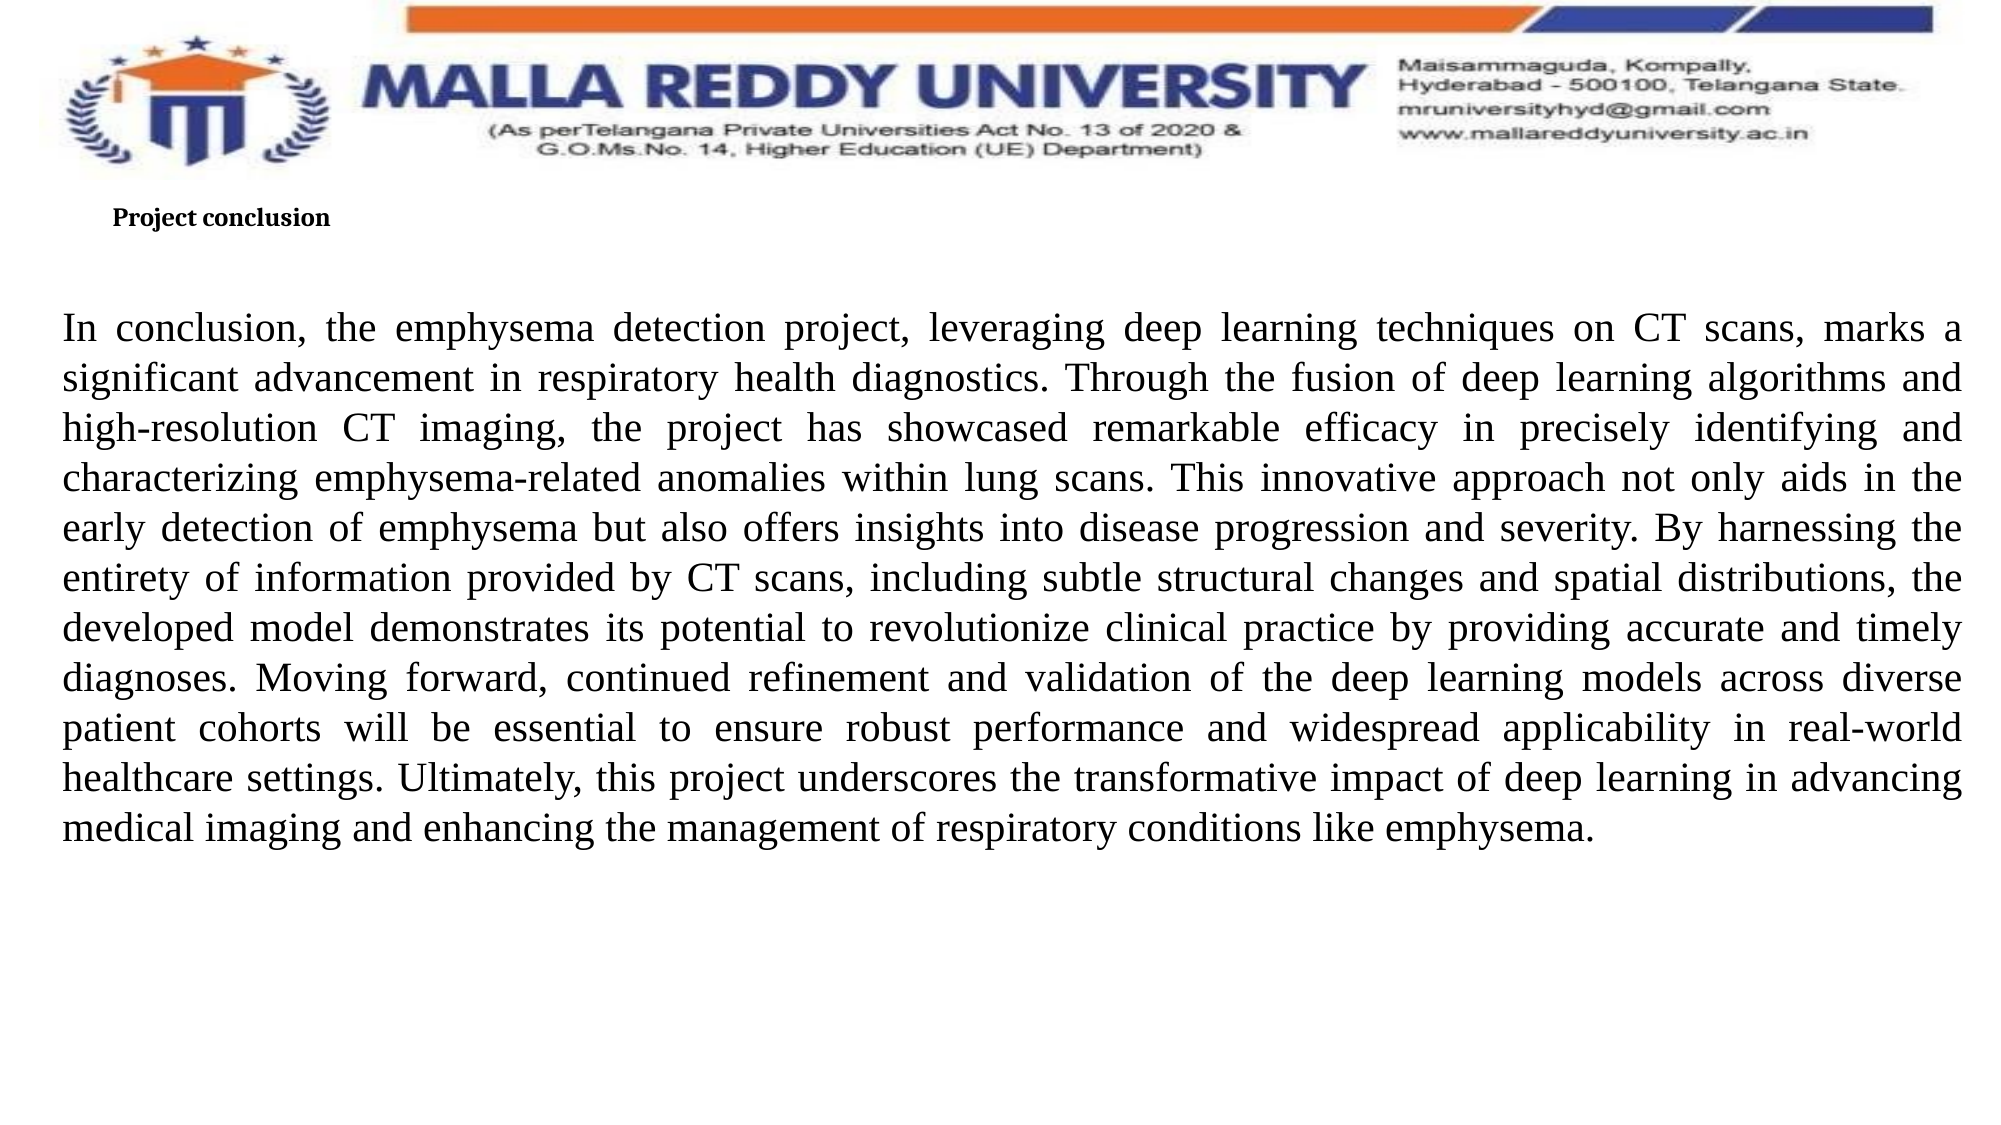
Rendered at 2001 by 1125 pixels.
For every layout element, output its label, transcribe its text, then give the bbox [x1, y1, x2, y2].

list In conclusion, the emphysema detection project, leveraging deep learning techniques on CT scans, marks a significant advancement in respiratory health diagnostics. Through the fusion of deep learning algorithms and high-resolution CT imaging, the project has showcased remarkable efficacy in precisely identifying and characterizing emphysema-related anomalies within lung scans. This innovative approach not only aids in the early detection of emphysema but also offers insights into disease progression and severity. By harnessing the entirety of information provided by CT scans, including subtle structural changes and spatial distributions, the developed model demonstrates its potential to revolutionize clinical practice by providing accurate and timely diagnoses. Moving forward, continued refinement and validation of the deep learning models across diverse patient cohorts will be essential to ensure robust performance and widespread applicability in real-world healthcare settings. Ultimately, this project underscores the transformative impact of deep learning in advancing medical imaging and enhancing the management of respiratory conditions like emphysema. [62, 299, 1965, 1044]
picture [39, 0, 1965, 180]
title Project conclusion [112, 200, 1863, 278]
